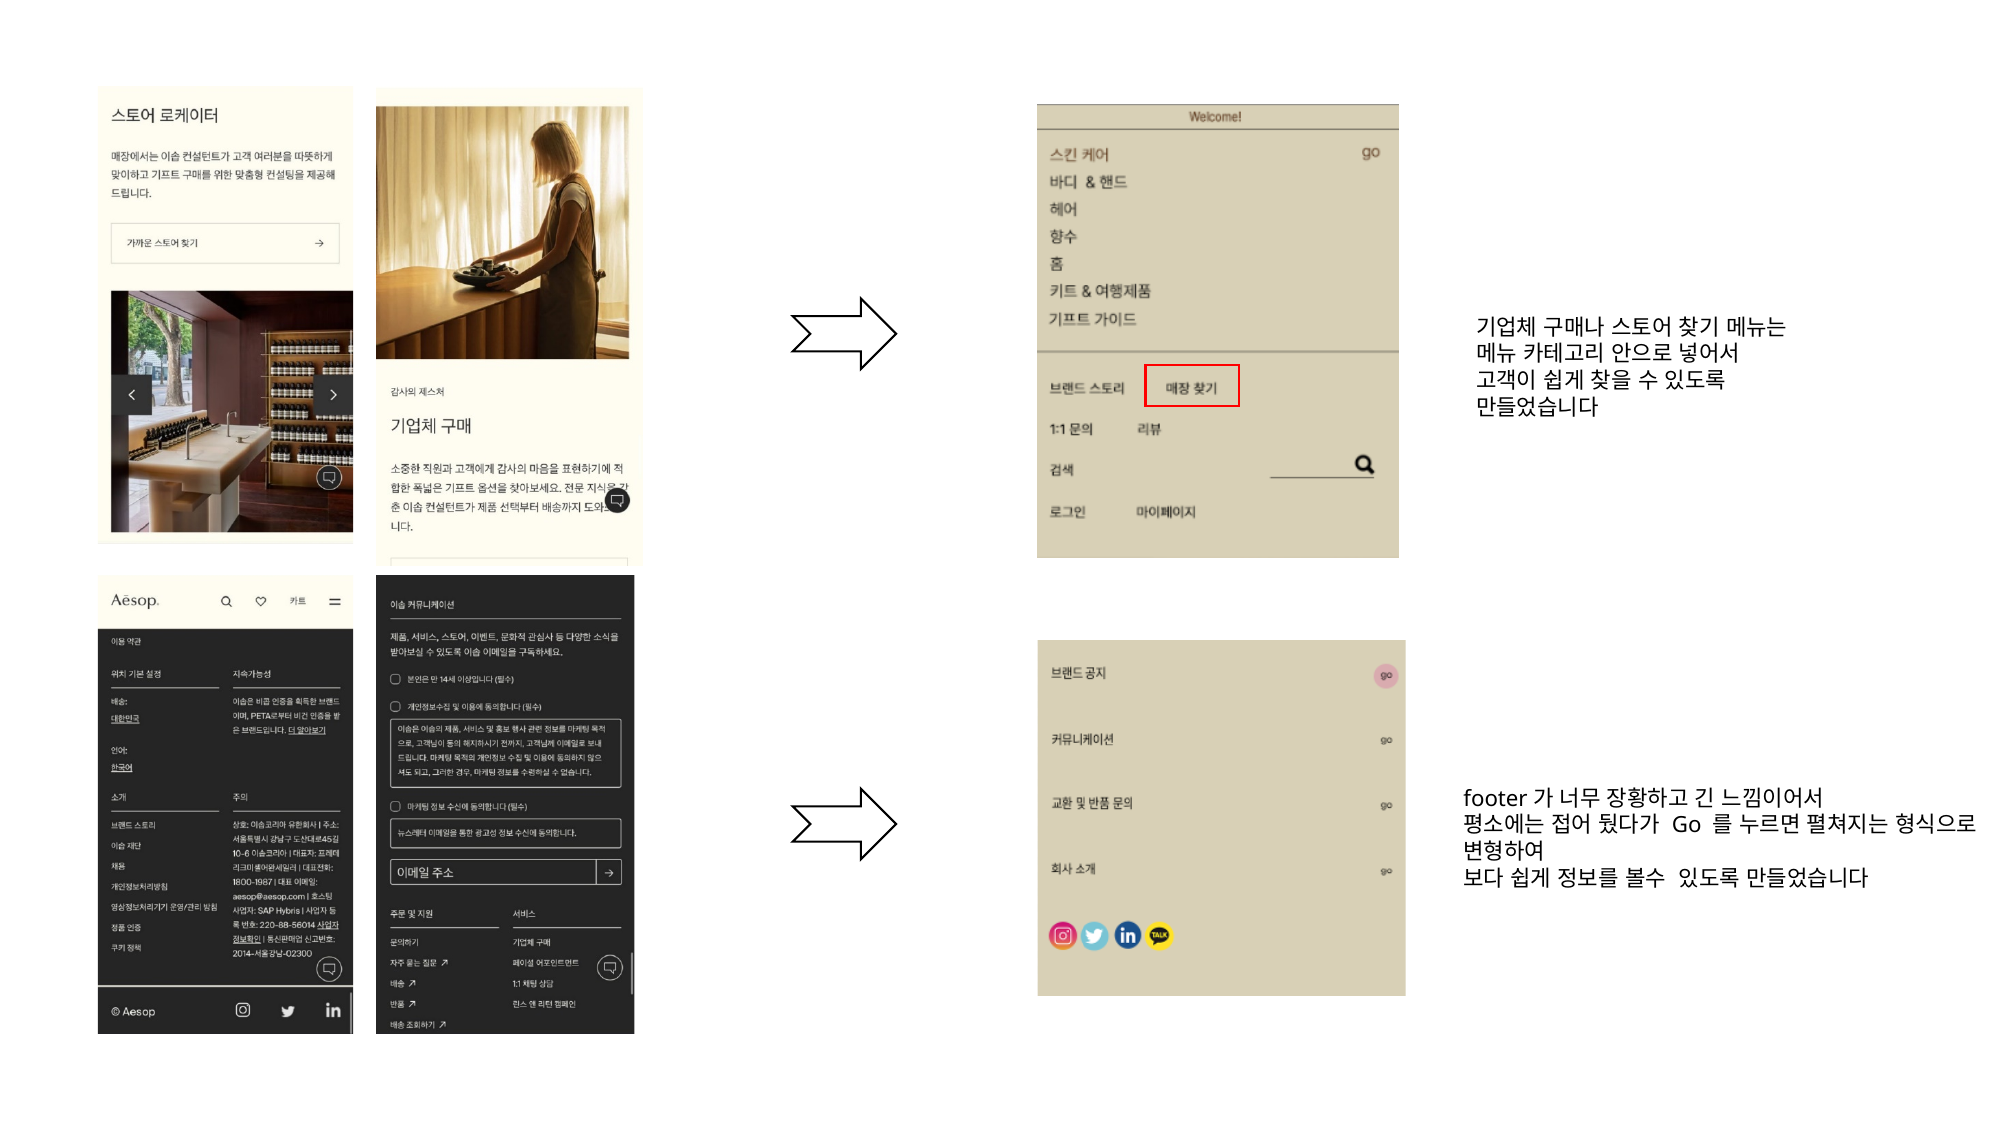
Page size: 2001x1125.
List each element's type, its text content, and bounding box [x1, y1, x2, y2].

picture [376, 86, 643, 566]
text_box [790, 786, 898, 862]
text_box footer가 너무 장황하고 긴 느낌이어서 평소에는 접어 뒀다가 Go 를 누르면 펼쳐지는 형식으로 변형하여 보다 쉽게 정보를 볼수 있도록 만들었습니다 [1448, 750, 1993, 898]
text_box [790, 295, 898, 372]
picture [97, 86, 354, 544]
picture [97, 575, 354, 1034]
picture [376, 575, 635, 1034]
text_box 기업체 구매나 스토어 찾기 메뉴는 메뉴 카테고리 안으로 넣어서 고객이 쉽게 찾을 수 있도록 만들었습니다 [1461, 279, 1816, 427]
picture [1037, 640, 1406, 996]
picture [1037, 104, 1399, 559]
